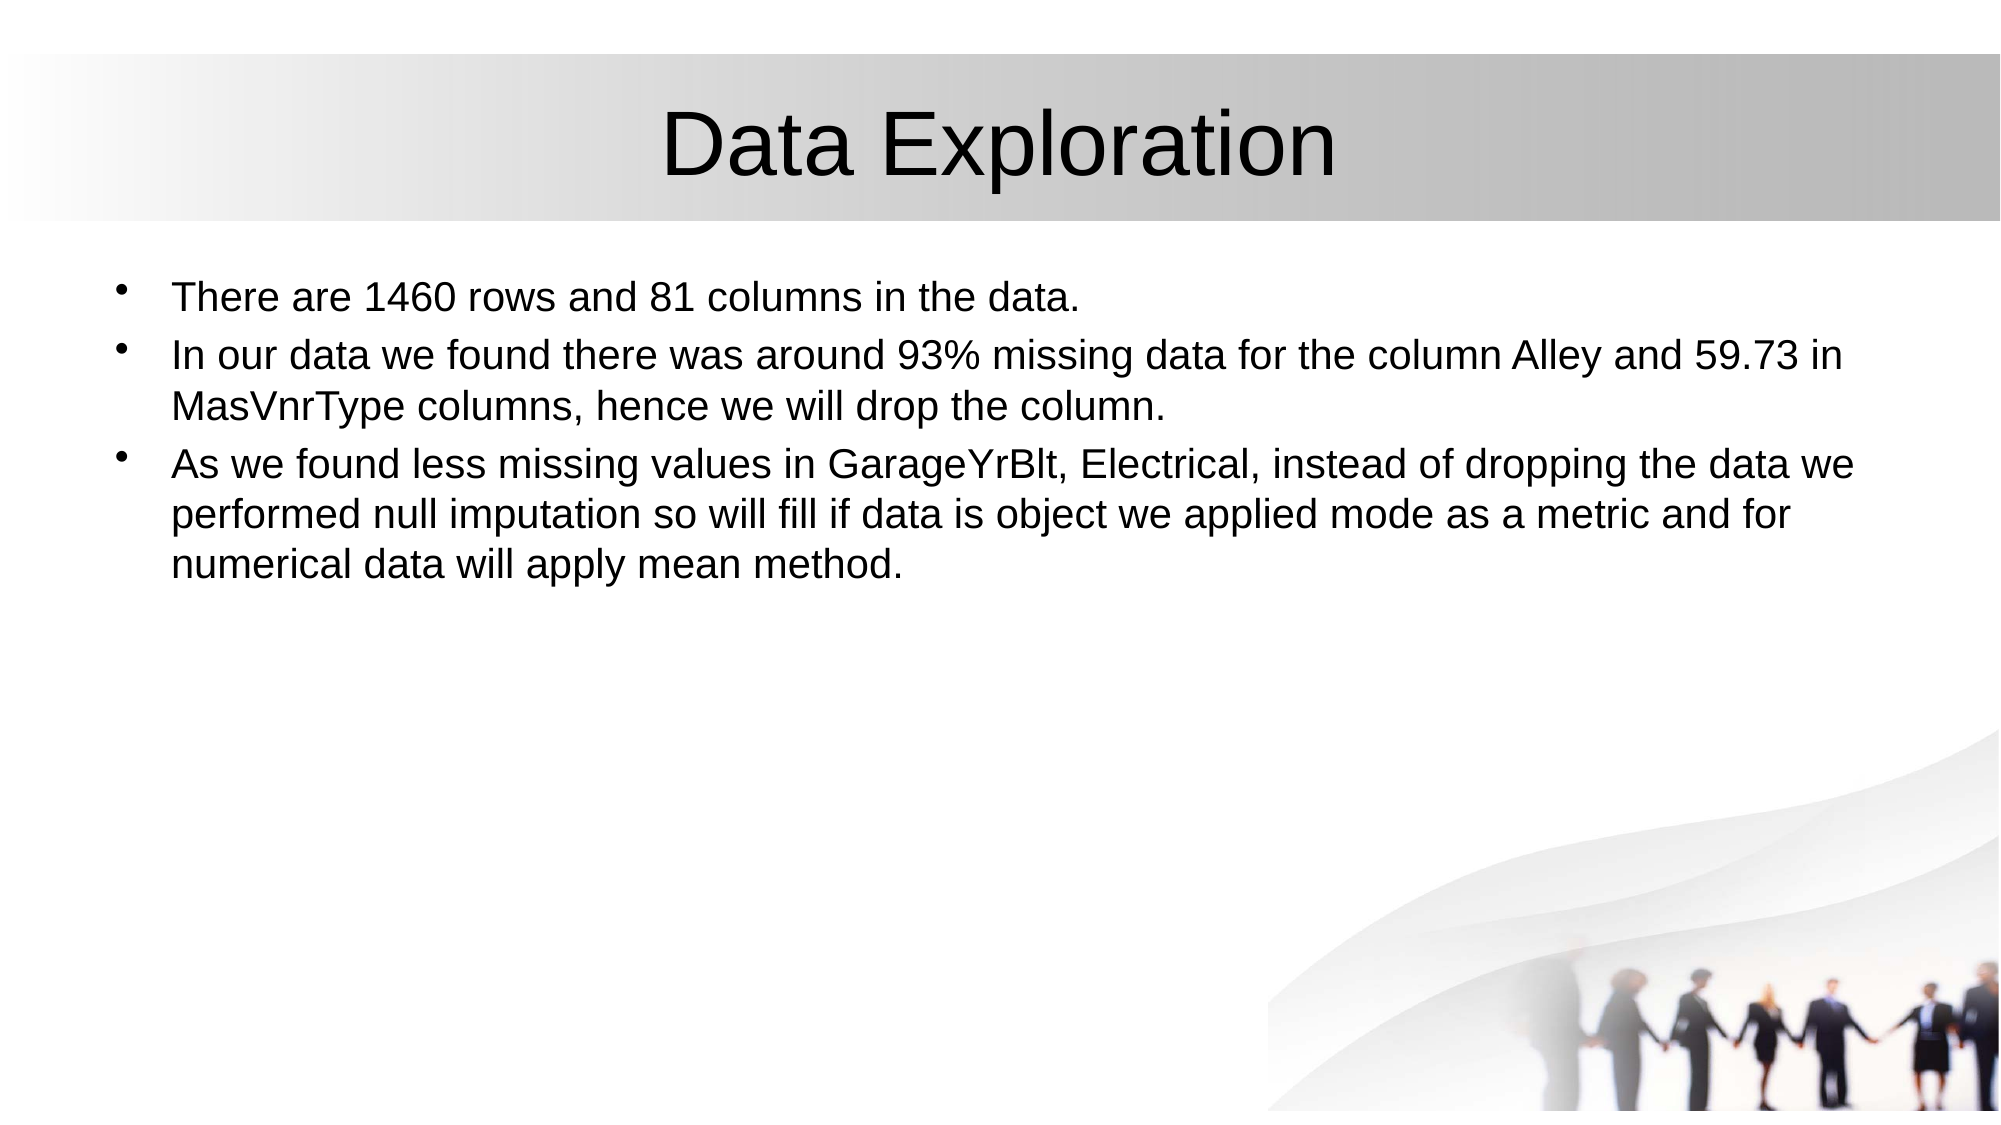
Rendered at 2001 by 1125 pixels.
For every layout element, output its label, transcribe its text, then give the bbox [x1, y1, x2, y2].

title Data Exploration [99, 44, 1901, 233]
picture [1268, 728, 1999, 1111]
list There are 1460 rows and 81 columns in the data. In our data we found there was around 93% missing data for the column Alley and 59.73 in MasVnrType columns, hence we will drop the column. As we found less missing values in GarageYrBlt, Electrical, instead of dropping the data we performed null imputation so will fill if data is object we applied mode as a metric and for numerical data will apply mean method. [99, 262, 1901, 1006]
